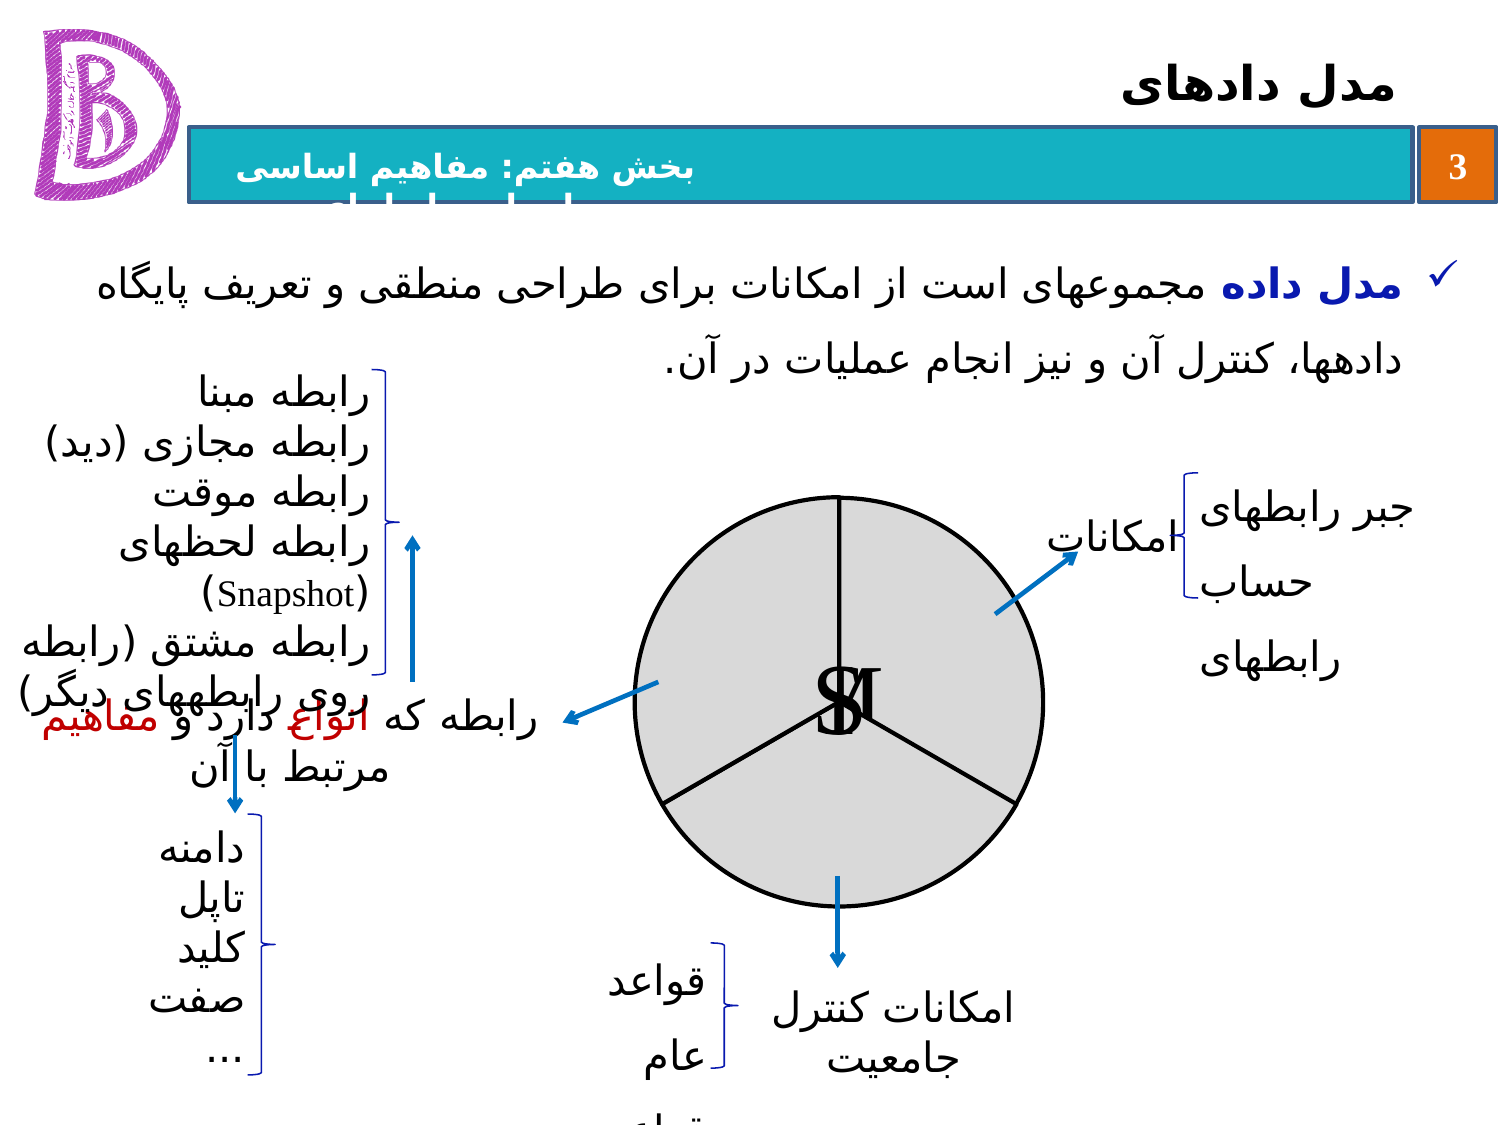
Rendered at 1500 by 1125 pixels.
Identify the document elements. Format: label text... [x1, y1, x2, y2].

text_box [72, 734, 276, 1082]
text_box [1169, 472, 1199, 599]
text_box امکانات [1199, 502, 1208, 567]
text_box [532, 920, 1083, 1088]
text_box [0, 356, 400, 676]
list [569, 451, 1130, 940]
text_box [562, 681, 659, 723]
picture [12, 21, 202, 212]
text_box جبر رابطه‏ای حساب رابطه‏ای [1184, 447, 1463, 688]
text_box رابطه که انواع دارد و مفاهیم مرتبط با آن [0, 681, 564, 797]
text_box امکانات [1133, 502, 1183, 567]
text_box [994, 551, 1079, 615]
title مدل داده‏ای [237, 37, 1413, 125]
text_box مدل داده مجموعه‏ای است از امکانات برای طراحی منطقی و تعریف پایگاه داده‏ها، کنترل آن و نیز انجام عملیات در آن. [24, 224, 1475, 390]
